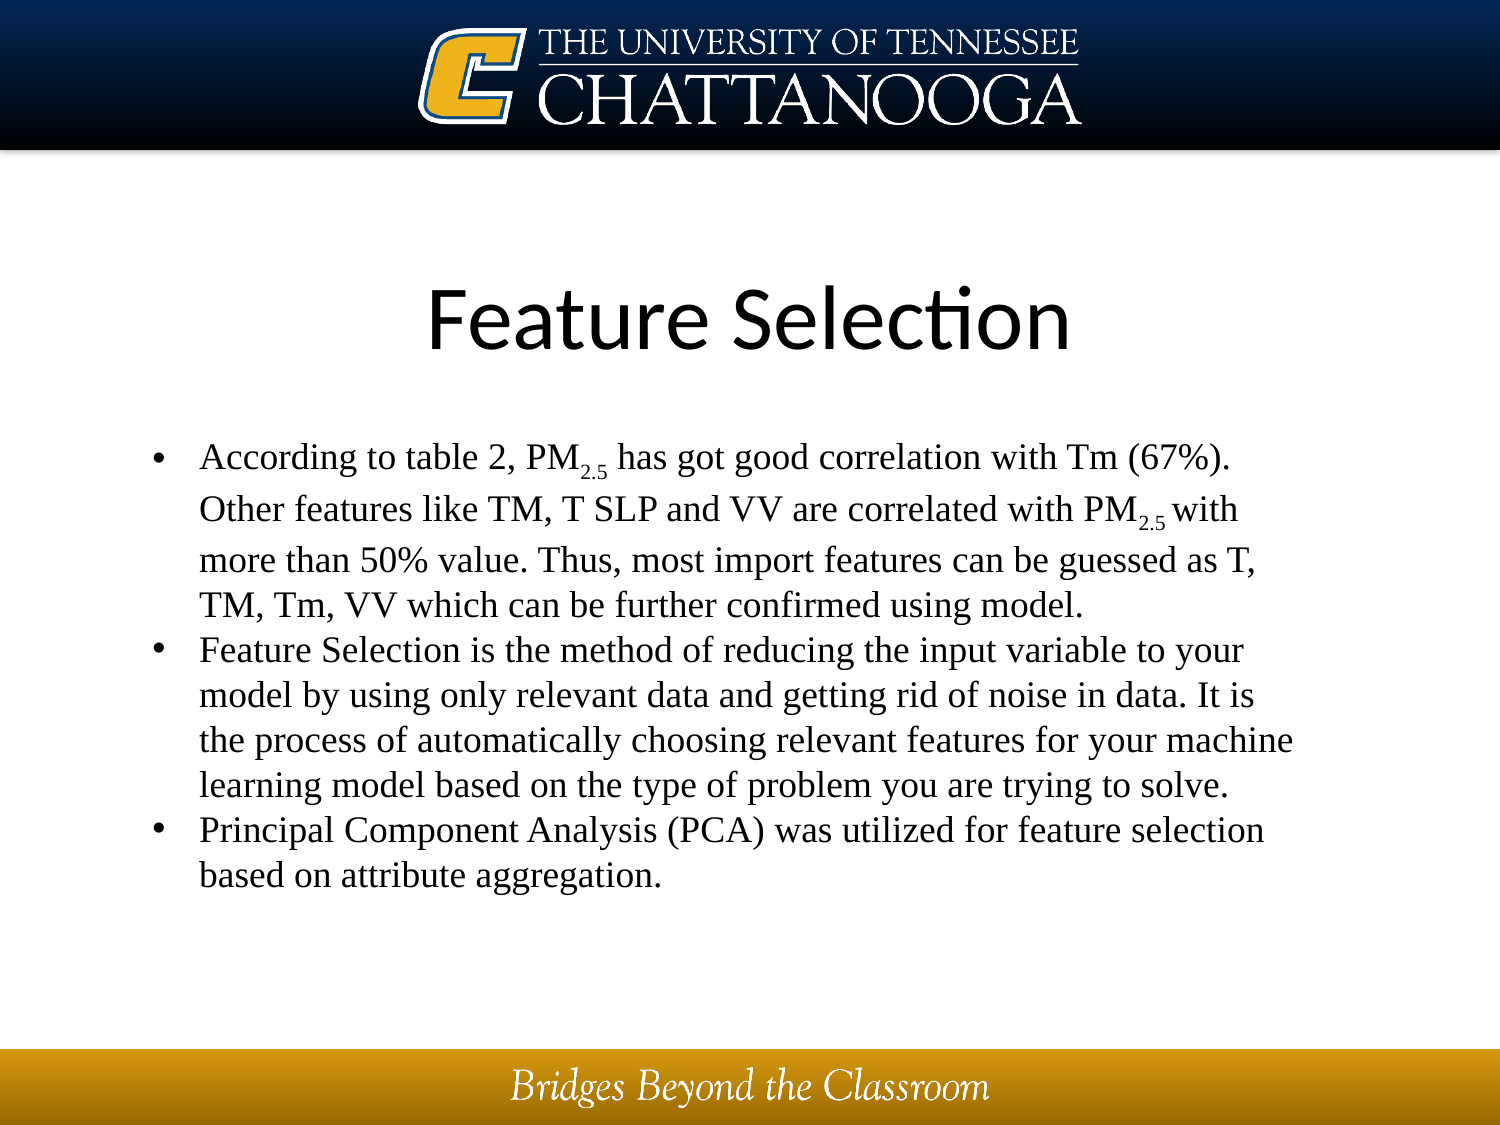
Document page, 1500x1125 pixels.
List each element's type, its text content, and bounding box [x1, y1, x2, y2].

title Feature Selection [112, 249, 1388, 400]
text_box According to table 2, PM2.5 has got good correlation with Tm (67%). Other features like TM, T SLP and VV are correlated with PM2.5 with more than 50% value. Thus, most import features can be guessed as T, TM, Tm, VV which can be further confirmed using model. Feature Selection is the method of reducing the input variable to your model by using only relevant data and getting rid of noise in data. It is the process of automatically choosing relevant features for your machine learning model based on the type of problem you are trying to solve. Principal Component Analysis (PCA) was utilized for feature selection based on attribute aggregation. [137, 424, 1313, 947]
picture [418, 28, 1082, 125]
picture [510, 1067, 989, 1108]
